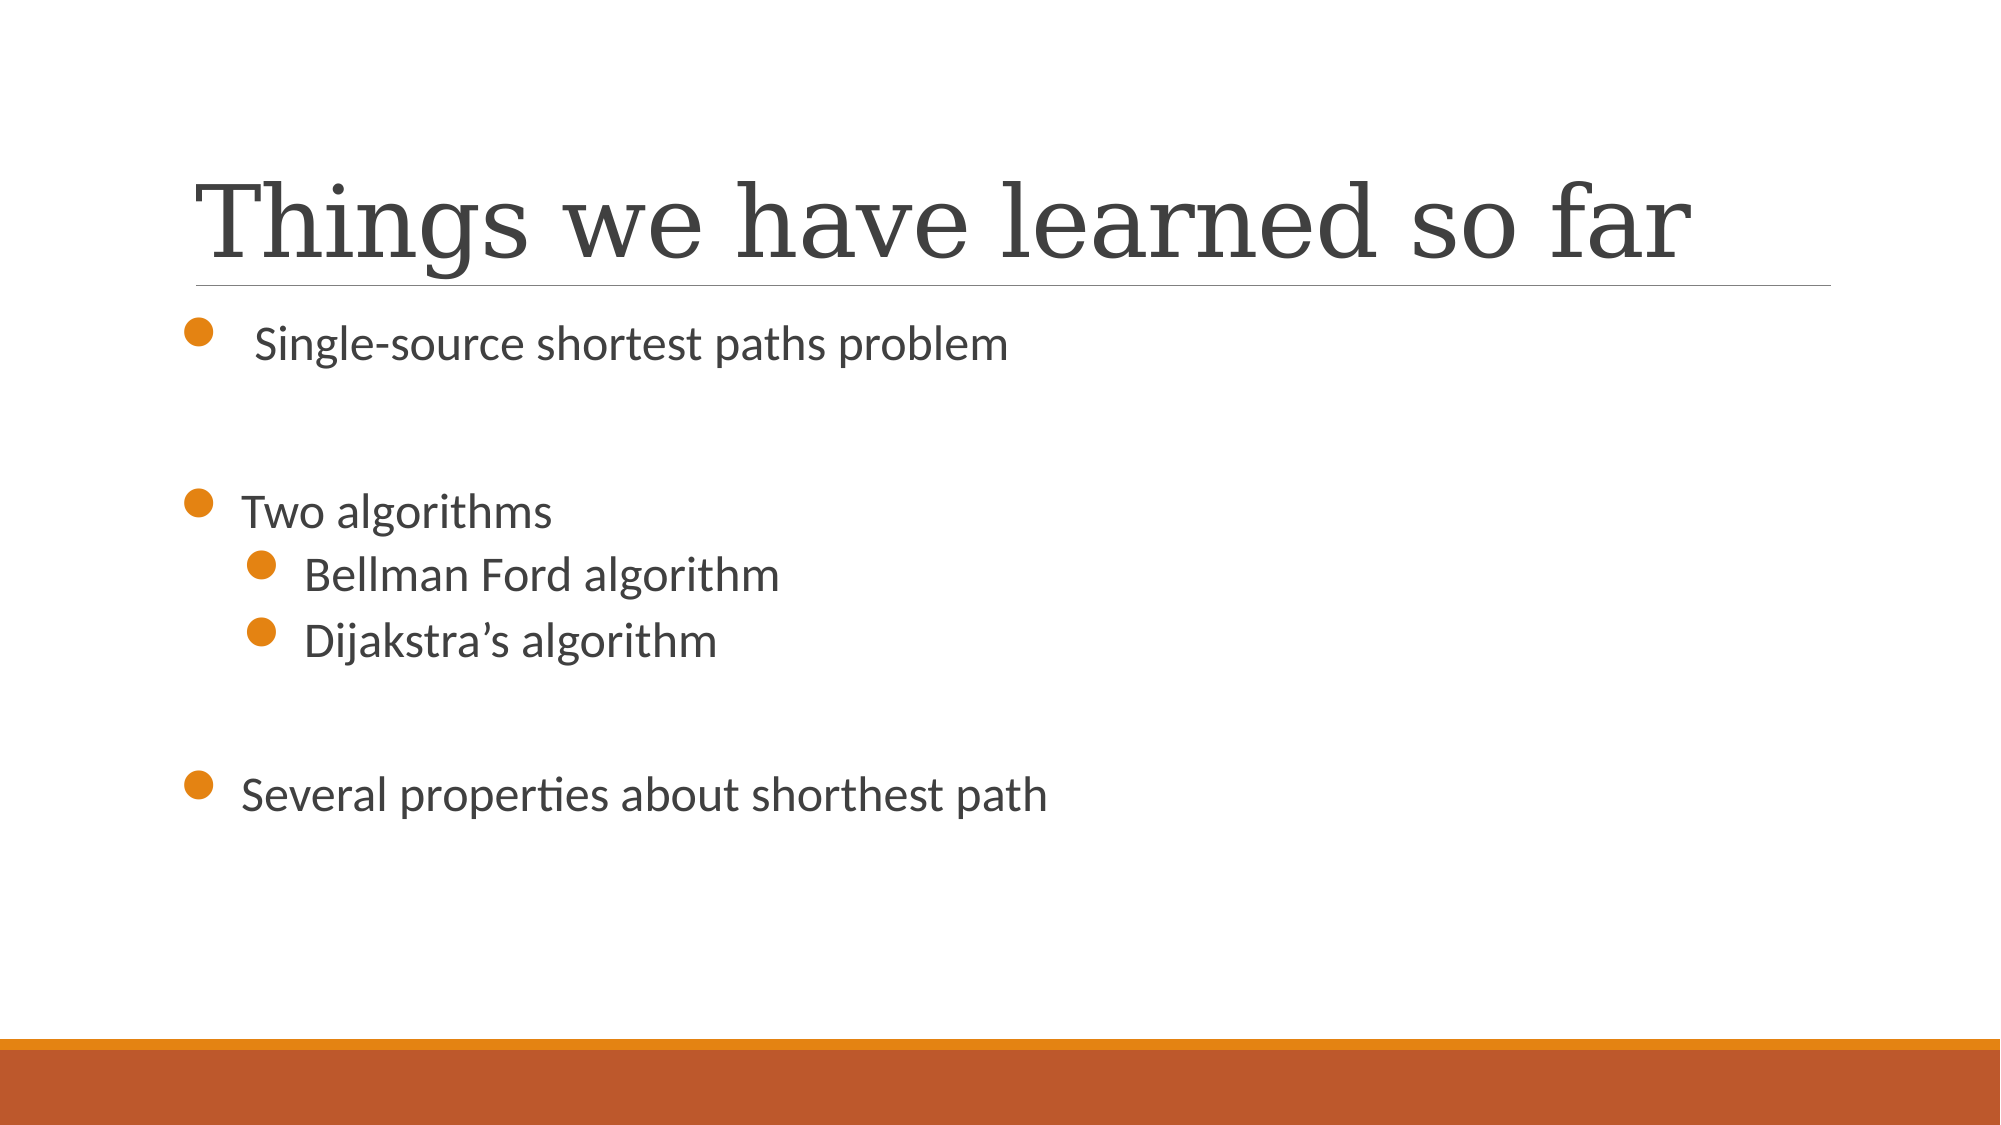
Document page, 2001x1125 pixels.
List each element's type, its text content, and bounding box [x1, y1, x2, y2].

list Single-source shortest paths problem Two algorithms Bellman Ford algorithm Dijakstra’s algorithm Several properties about shorthest path [180, 302, 1830, 963]
title Things we have learned so far [180, 47, 1830, 285]
